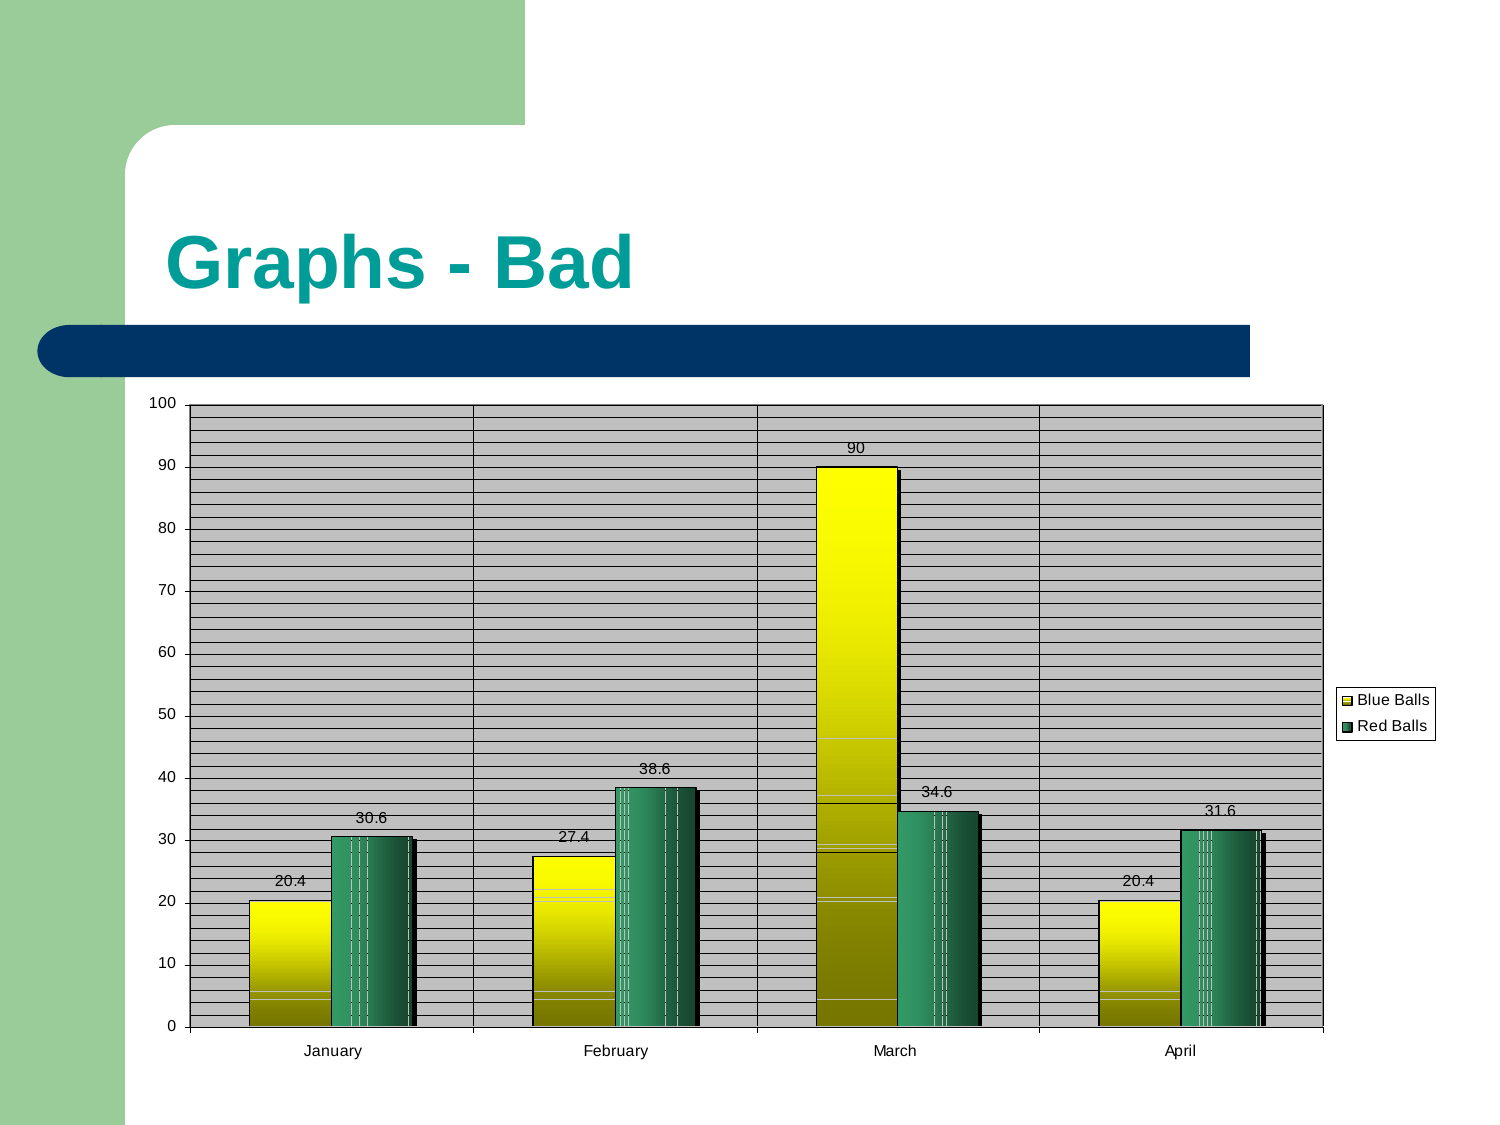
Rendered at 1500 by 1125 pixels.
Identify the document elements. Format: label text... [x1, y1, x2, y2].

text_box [124, 368, 1451, 1089]
title Graphs - Bad [149, 124, 1463, 313]
